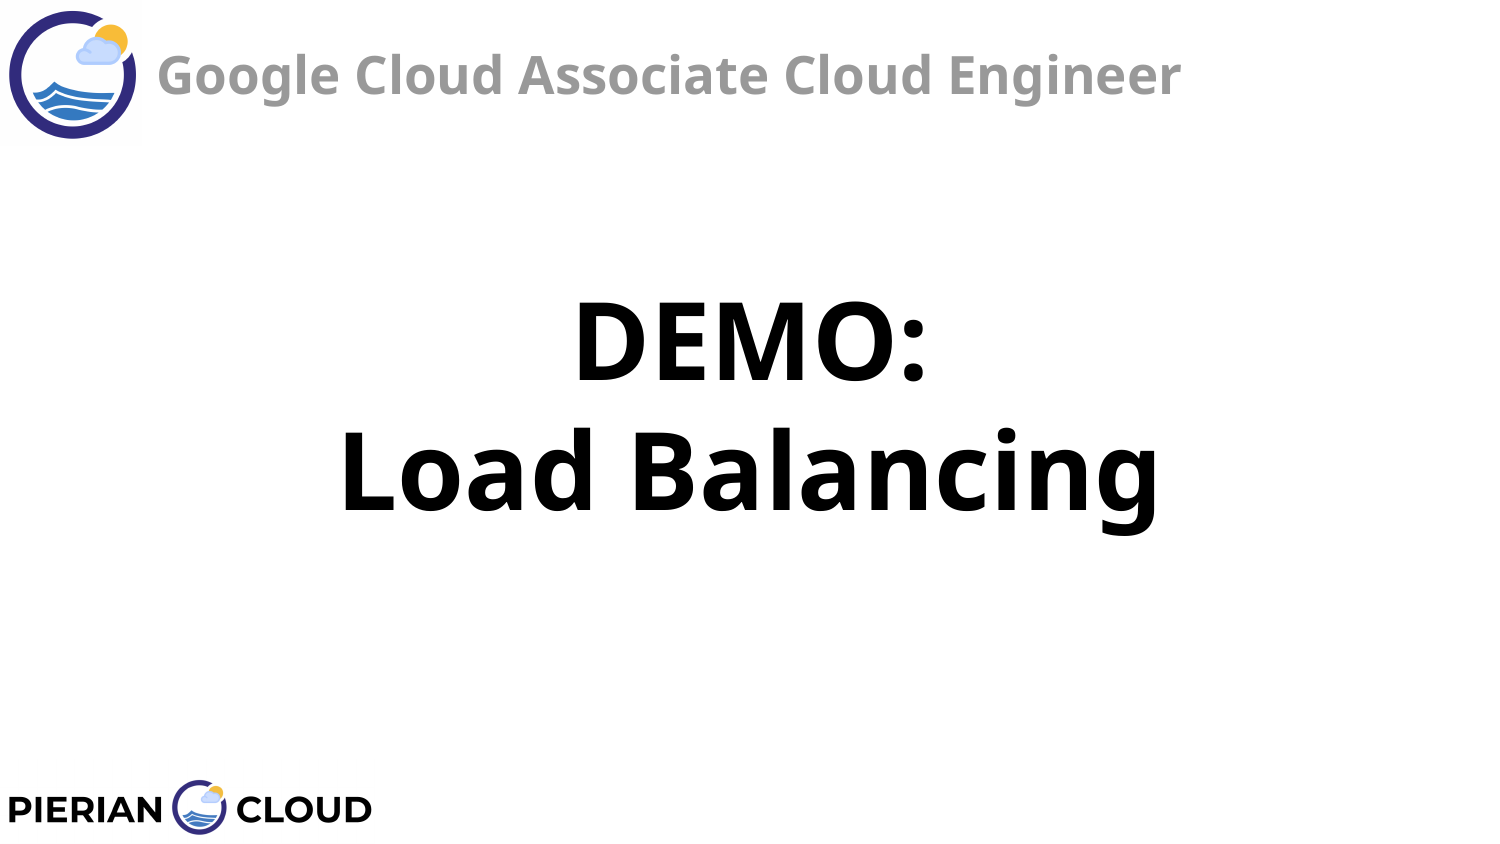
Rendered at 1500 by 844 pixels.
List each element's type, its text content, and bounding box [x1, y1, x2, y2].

title DEMO: Load Balancing [51, 256, 1449, 547]
title Google Cloud Associate Cloud Engineer [146, 25, 1420, 120]
picture [0, 758, 375, 844]
picture [0, 0, 142, 146]
